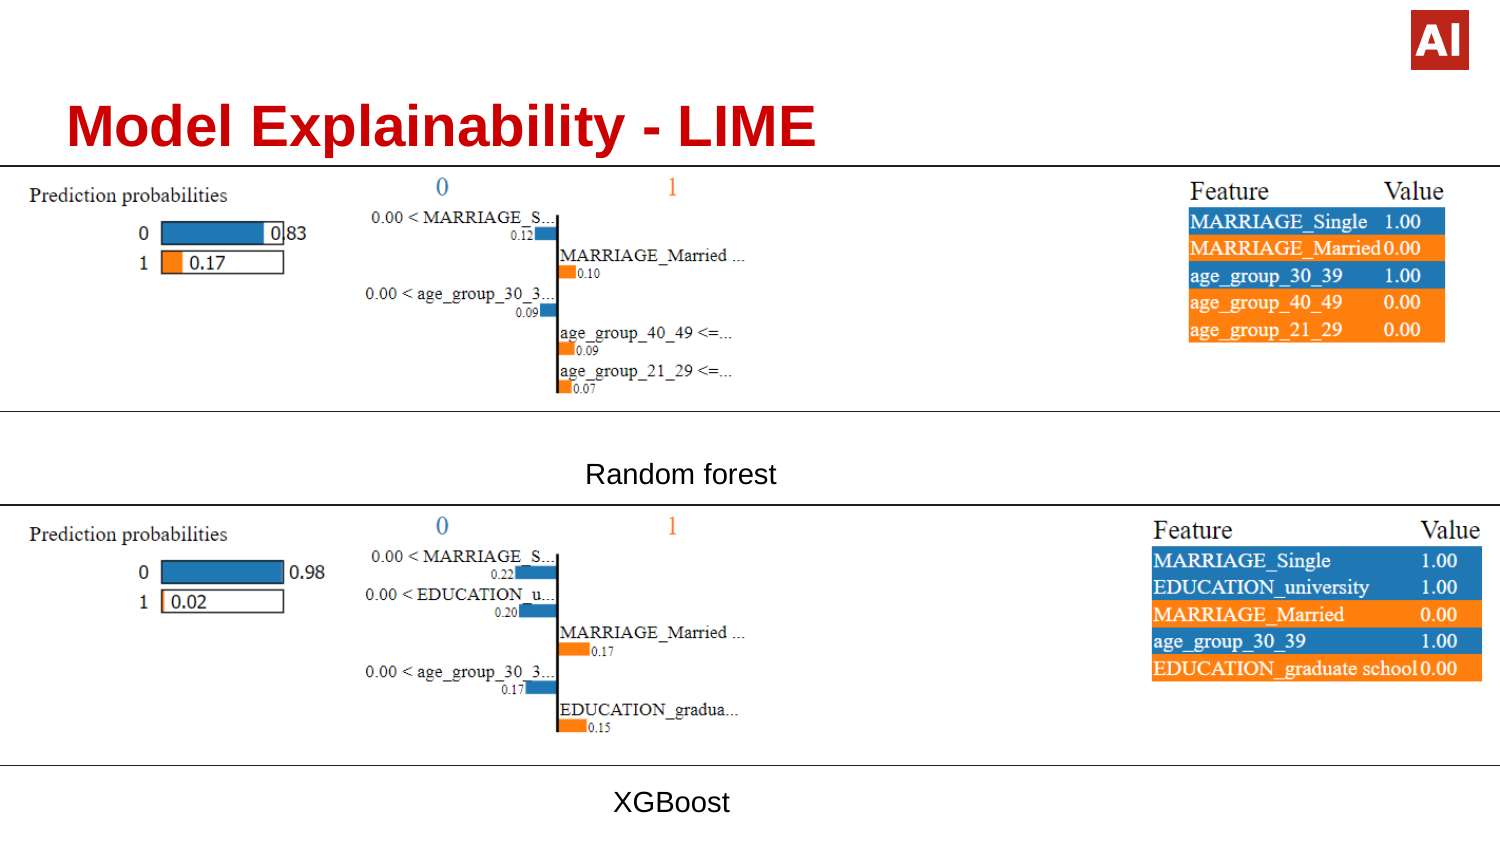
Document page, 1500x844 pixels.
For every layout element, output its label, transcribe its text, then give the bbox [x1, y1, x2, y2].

text_box Random forest [570, 440, 819, 503]
text_box XGBoost [598, 773, 772, 833]
picture [0, 166, 1500, 412]
picture [0, 505, 1500, 765]
title Model Explainability - LIME [51, 72, 1449, 165]
picture [1411, 10, 1469, 70]
